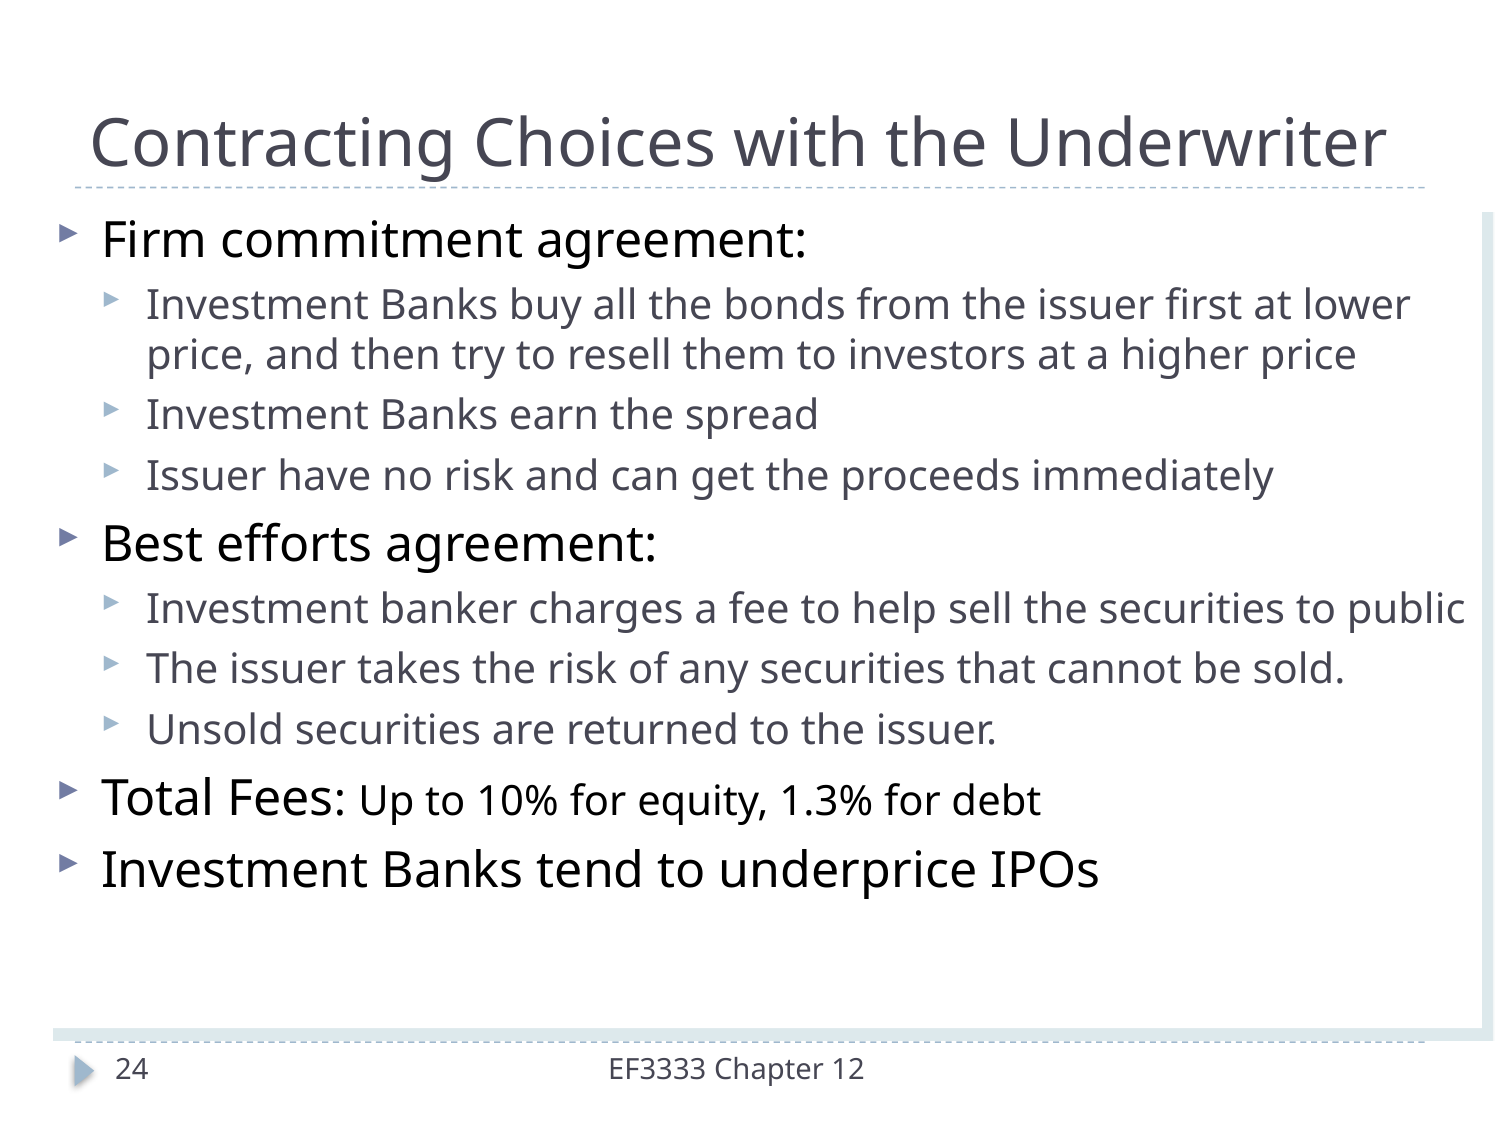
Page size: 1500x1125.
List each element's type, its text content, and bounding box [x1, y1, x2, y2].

list Firm commitment agreement: Investment Banks buy all the bonds from the issuer first at lower price, and then try to resell them to investors at a higher price Investment Banks earn the spread Issuer have no risk and can get the proceeds immediately Best efforts agreement: Investment banker charges a fee to help sell the securities to public The issuer takes the risk of any securities that cannot be sold. Unsold securities are returned to the issuer. Total Fees: Up to 10% for equity, 1.3% for debt Investment Banks tend to underprice IPOs [41, 200, 1482, 1029]
title Contracting Choices with the Underwriter [75, 24, 1425, 188]
footer EF3333 Chapter 12 [475, 1042, 880, 1103]
slide_number 24 [100, 1042, 426, 1103]
